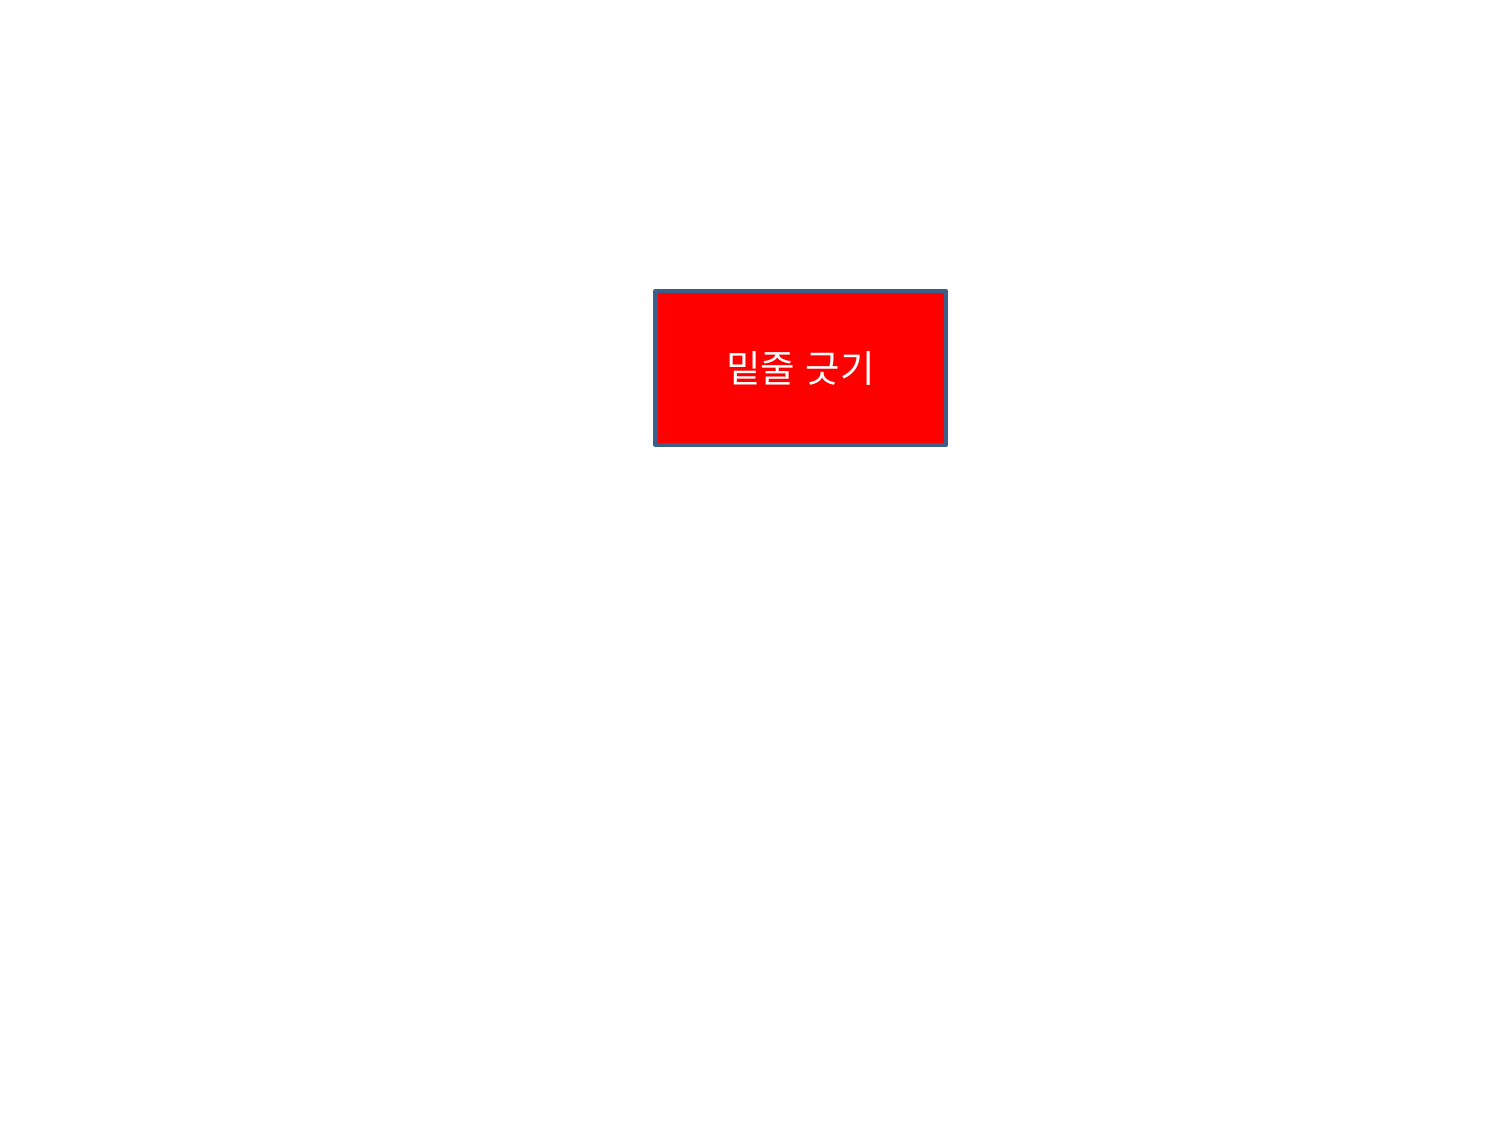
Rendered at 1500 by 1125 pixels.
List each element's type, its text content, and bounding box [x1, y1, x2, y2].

text_box 밑줄 긋기 [653, 289, 948, 447]
